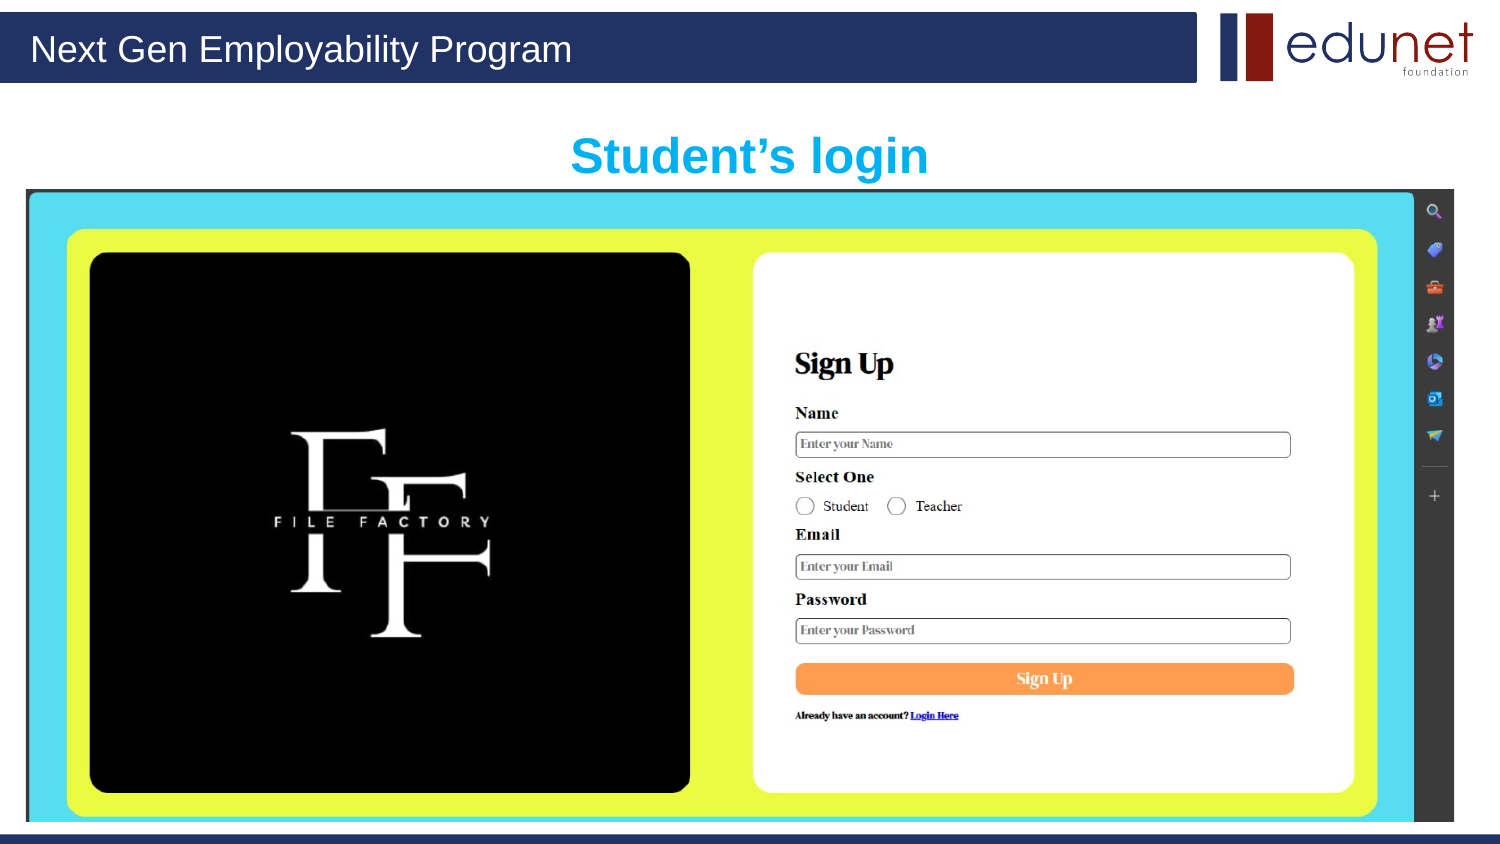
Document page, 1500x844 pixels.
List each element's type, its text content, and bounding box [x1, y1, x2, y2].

picture [25, 189, 1455, 822]
title Student’s login [103, 98, 1397, 188]
picture [1279, 14, 1482, 83]
